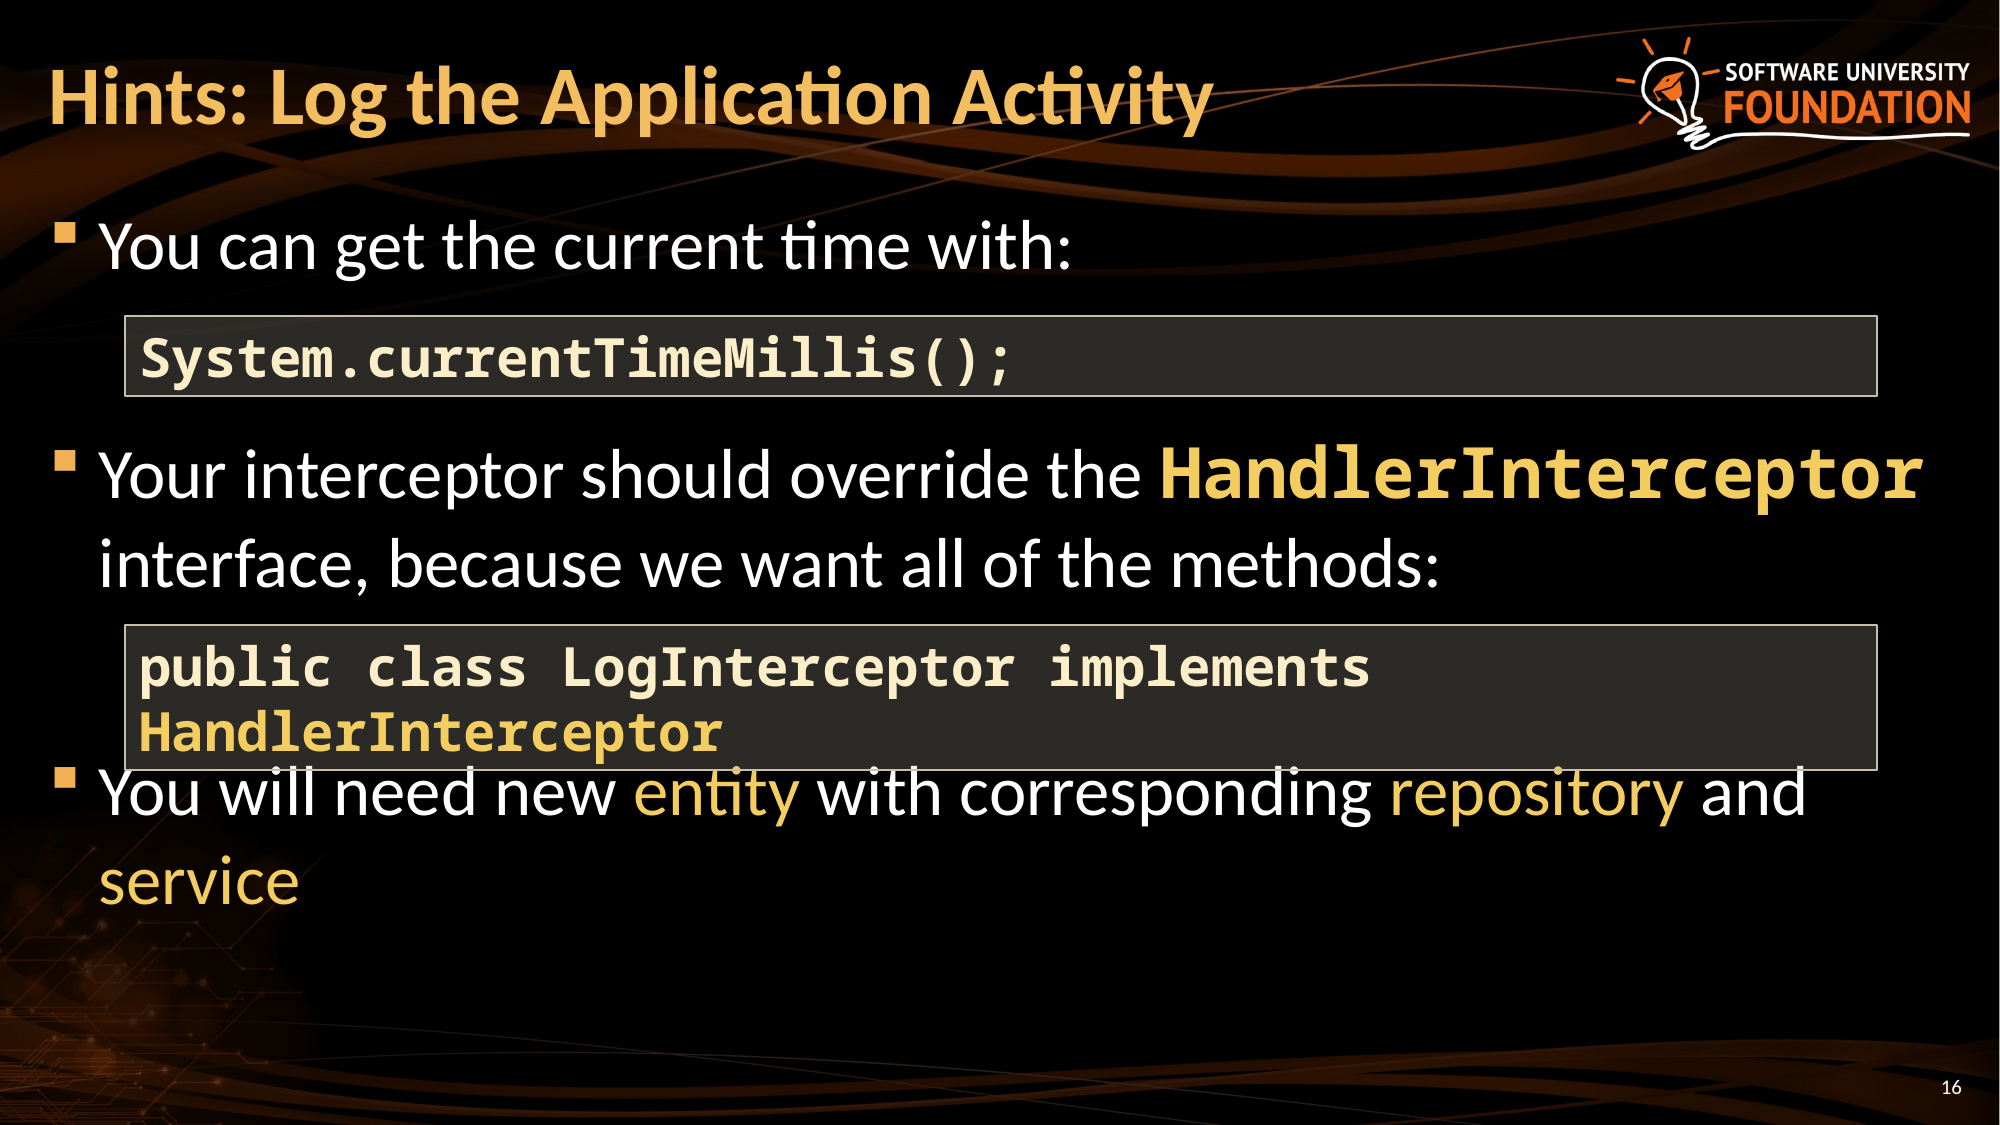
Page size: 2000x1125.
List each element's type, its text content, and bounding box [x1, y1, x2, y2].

picture [0, 0, 2000, 1125]
list You can get the current time with: Your interceptor should override the HandlerInterceptor interface, because we want all of the methods: You will need new entity with corresponding repository and service [31, 188, 1968, 1103]
text_box public class LogInterceptor implements HandlerInterceptor [124, 624, 1878, 770]
text_box System.currentTimeMillis(); [124, 316, 1878, 396]
title Hints: Log the Application Activity [30, 6, 1602, 189]
